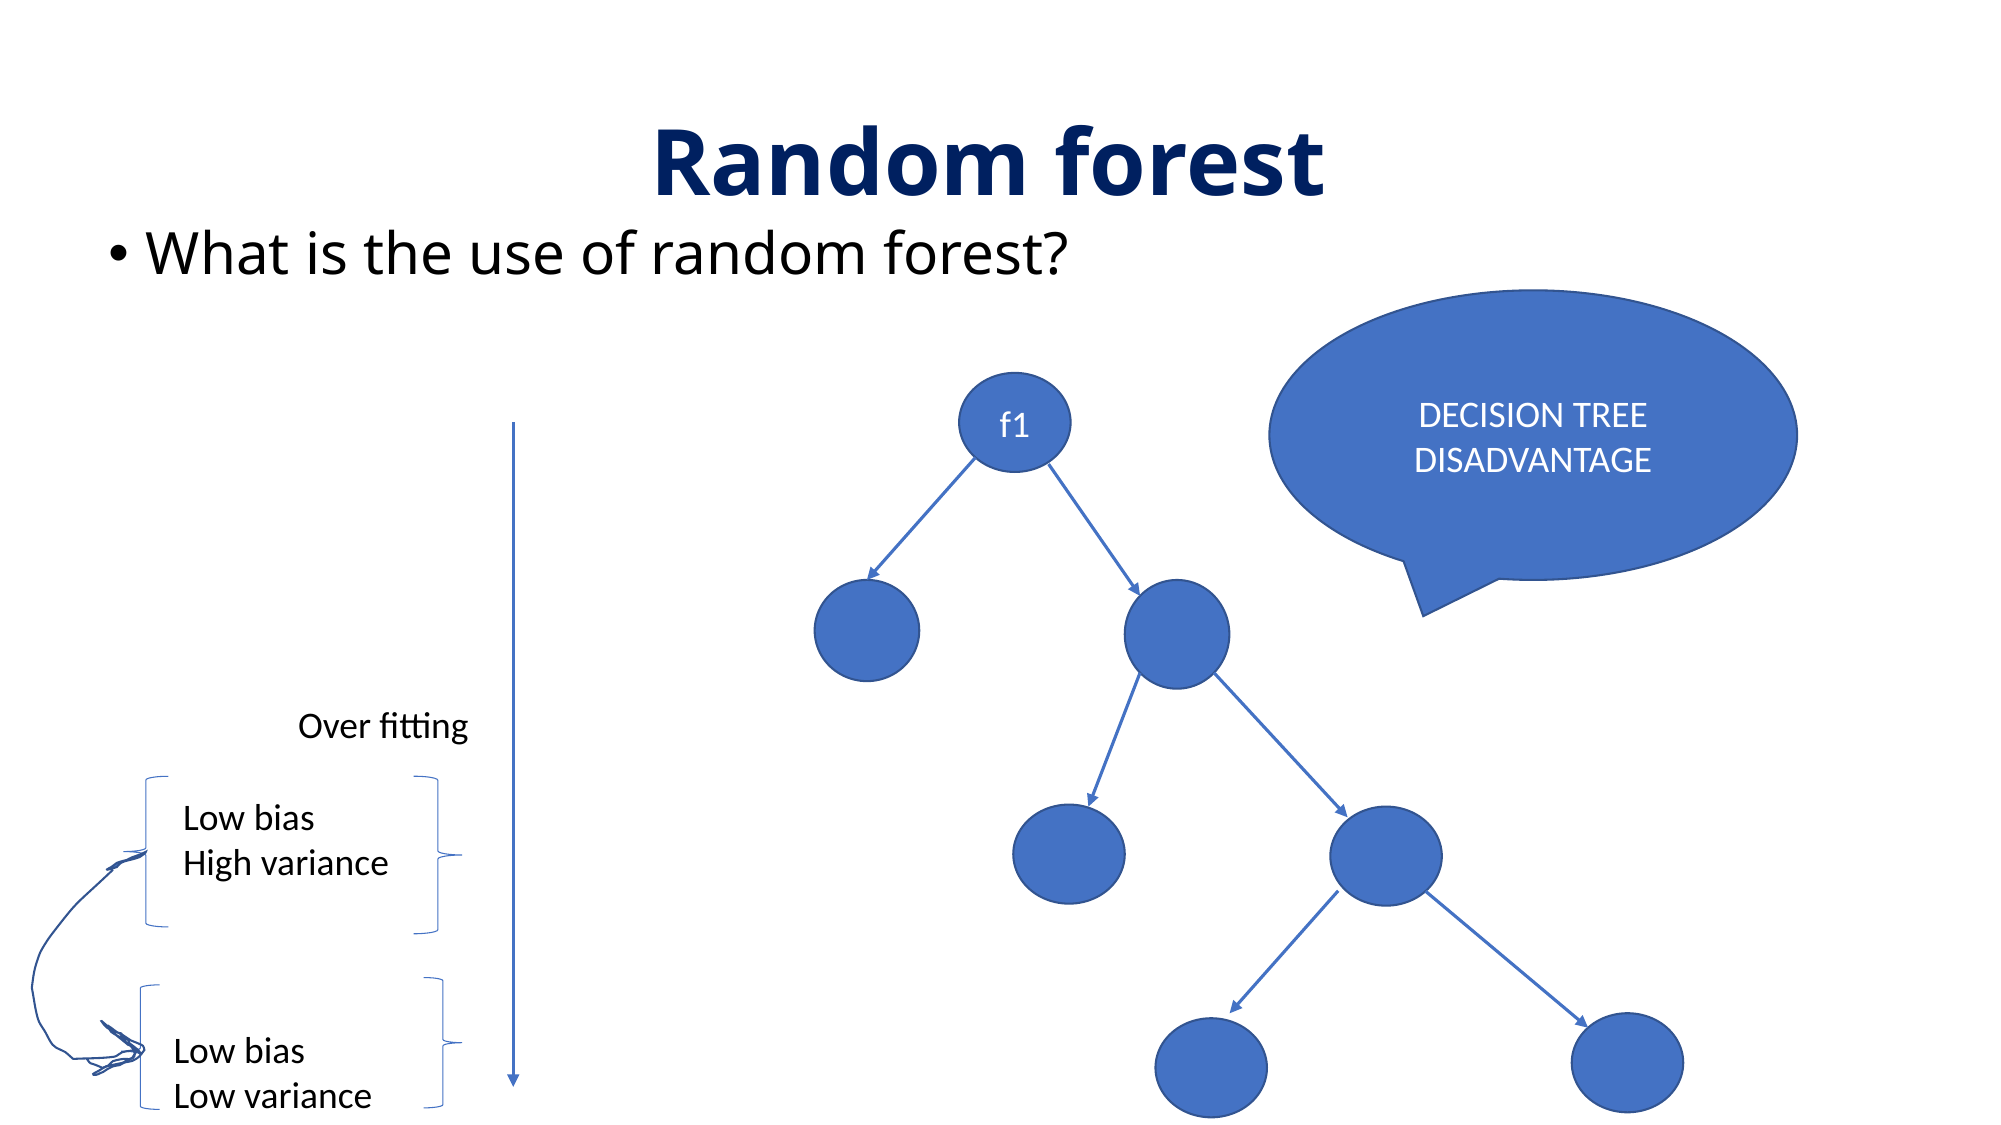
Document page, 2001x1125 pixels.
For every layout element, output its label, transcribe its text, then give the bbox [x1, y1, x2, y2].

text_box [1425, 891, 1589, 1028]
text_box [105, 849, 148, 871]
text_box Low bias High variance [168, 785, 433, 890]
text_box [1229, 890, 1339, 1014]
text_box [1123, 578, 1231, 690]
text_box Low bias Low variance [158, 1018, 397, 1125]
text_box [1048, 464, 1141, 596]
list What is the use of random forest? [93, 216, 1907, 1011]
text_box DECISION TREE DISADVANTAGE [1268, 289, 1799, 618]
text_box [1012, 803, 1126, 905]
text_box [1213, 672, 1348, 818]
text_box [1088, 672, 1141, 807]
text_box [1570, 1012, 1685, 1114]
title Random forest [137, 57, 1863, 216]
text_box [1154, 1017, 1269, 1119]
text_box [30, 870, 133, 1068]
text_box [813, 578, 921, 683]
text_box f1 [958, 371, 1072, 474]
text_box [139, 984, 160, 1110]
text_box [123, 775, 169, 928]
text_box Over fitting [283, 694, 510, 754]
text_box [91, 1019, 146, 1076]
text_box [866, 457, 976, 580]
text_box [423, 977, 463, 1109]
text_box [1329, 805, 1443, 907]
text_box [413, 775, 463, 935]
